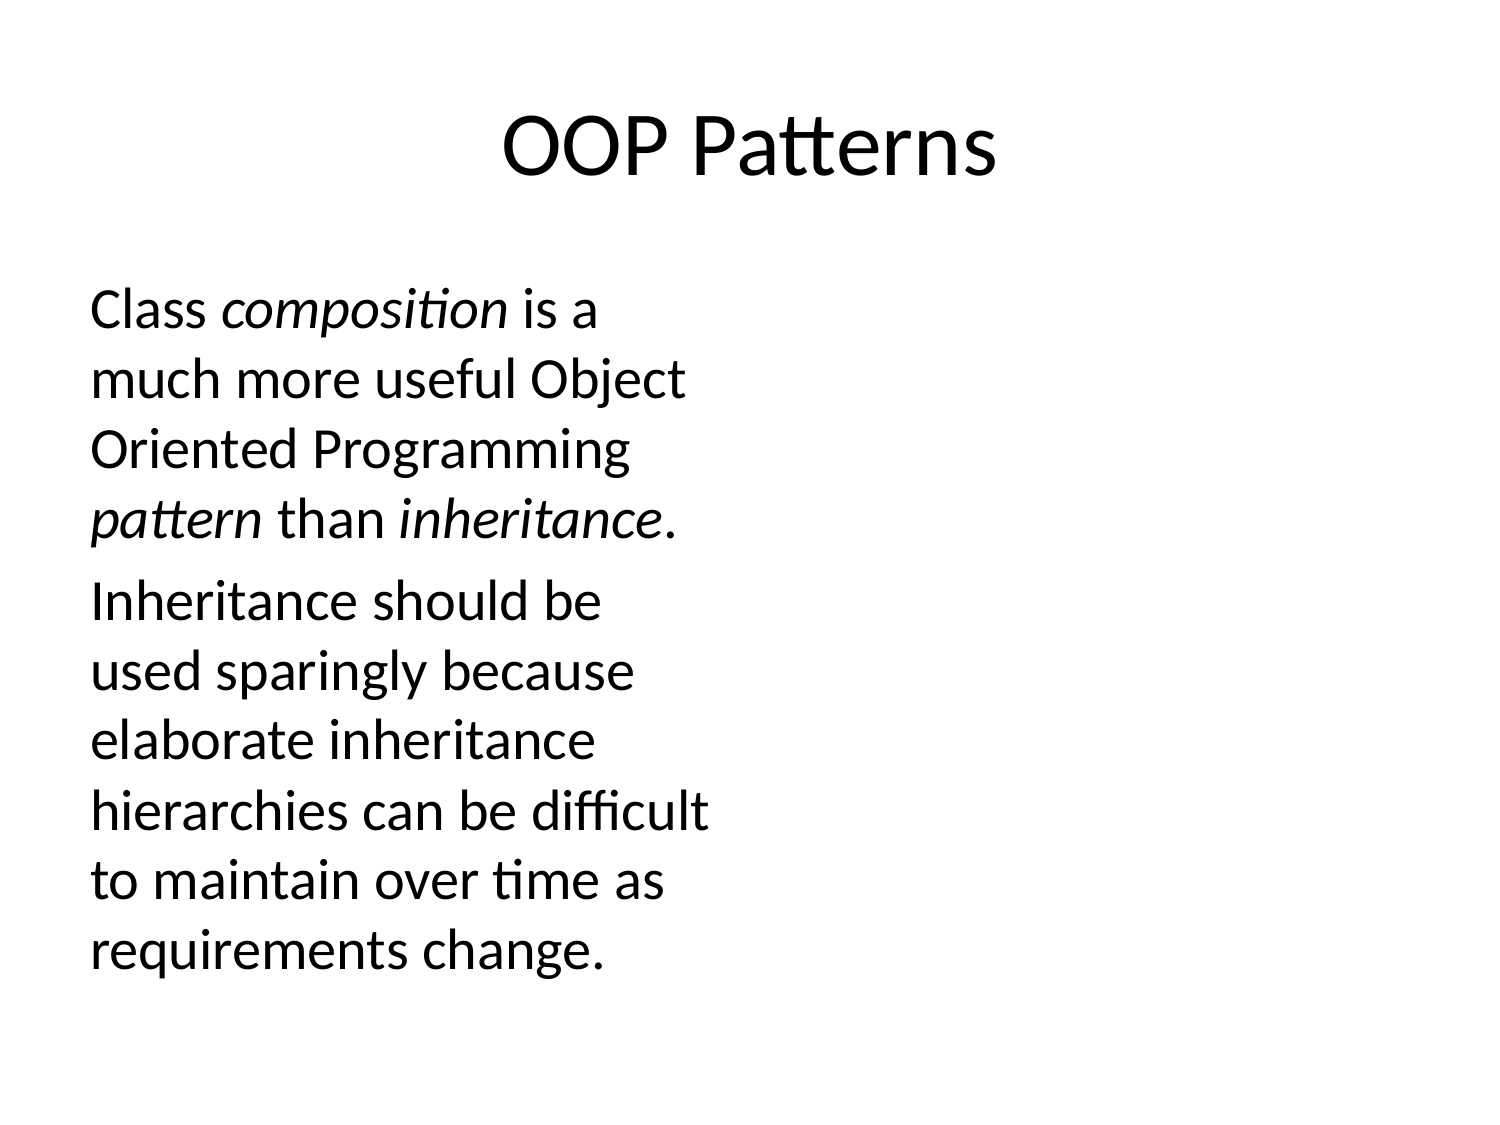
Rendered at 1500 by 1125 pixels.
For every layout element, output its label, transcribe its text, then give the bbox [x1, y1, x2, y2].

title OOP Patterns [75, 45, 1425, 233]
list Class composition is a much more useful Object Oriented Programming pattern than inheritance. Inheritance should be used sparingly because elaborate inheritance hierarchies can be difficult to maintain over time as requirements change. [75, 262, 738, 1005]
